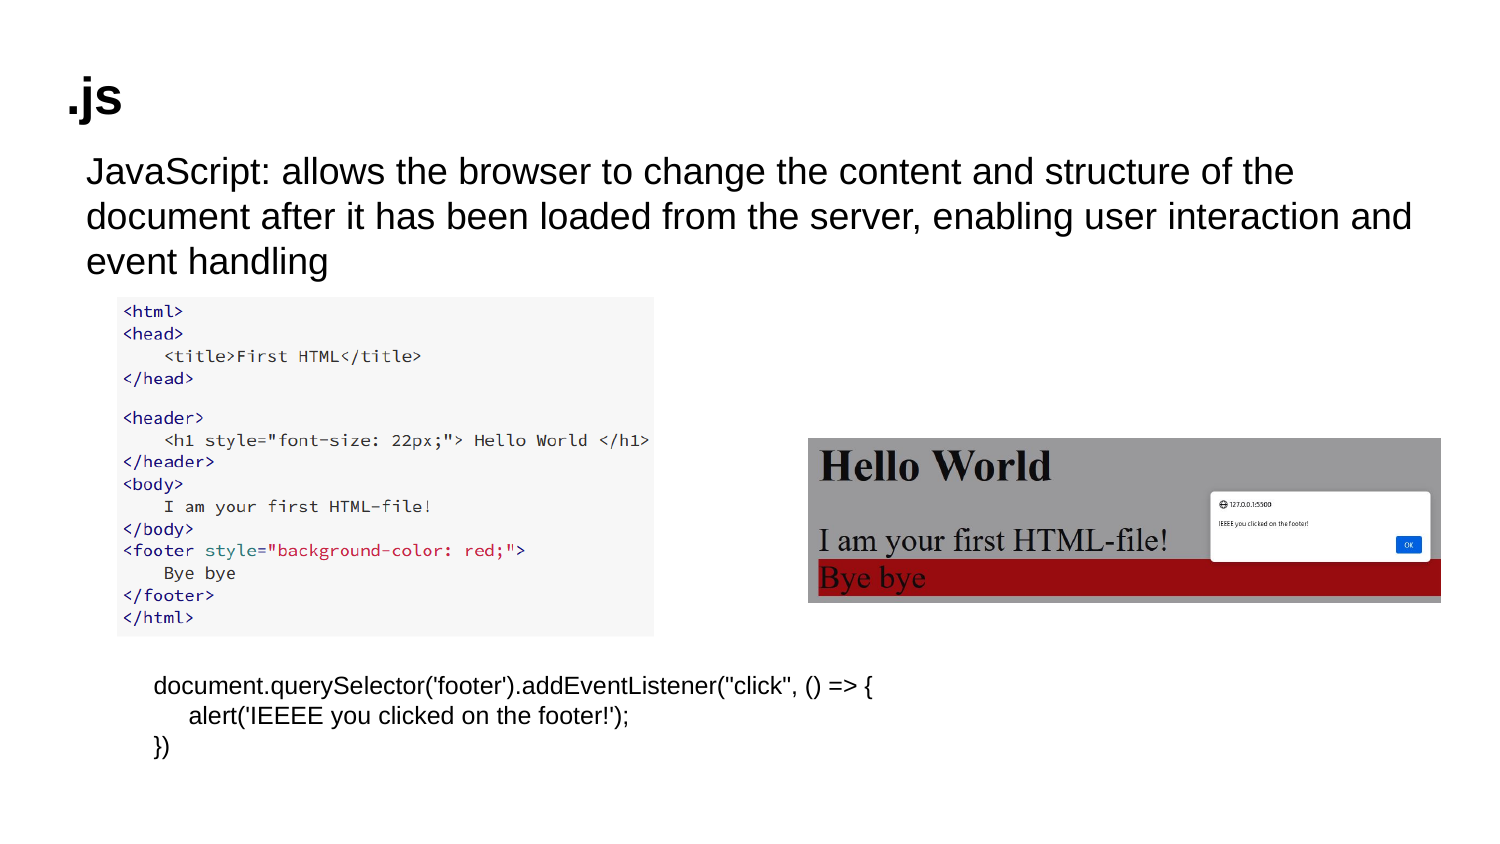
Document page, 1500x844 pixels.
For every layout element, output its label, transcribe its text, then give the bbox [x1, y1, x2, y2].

title .js [51, 38, 1449, 133]
text_box document.querySelector('footer').addEventListener("click", () => { alert('IEEEE you clicked on the footer!'); }) [117, 654, 943, 807]
text_box JavaScript: allows the browser to change the content and structure of the document after it has been loaded from the server, enabling user interaction and event handling [71, 132, 1469, 343]
picture [117, 297, 654, 638]
picture [808, 438, 1441, 603]
